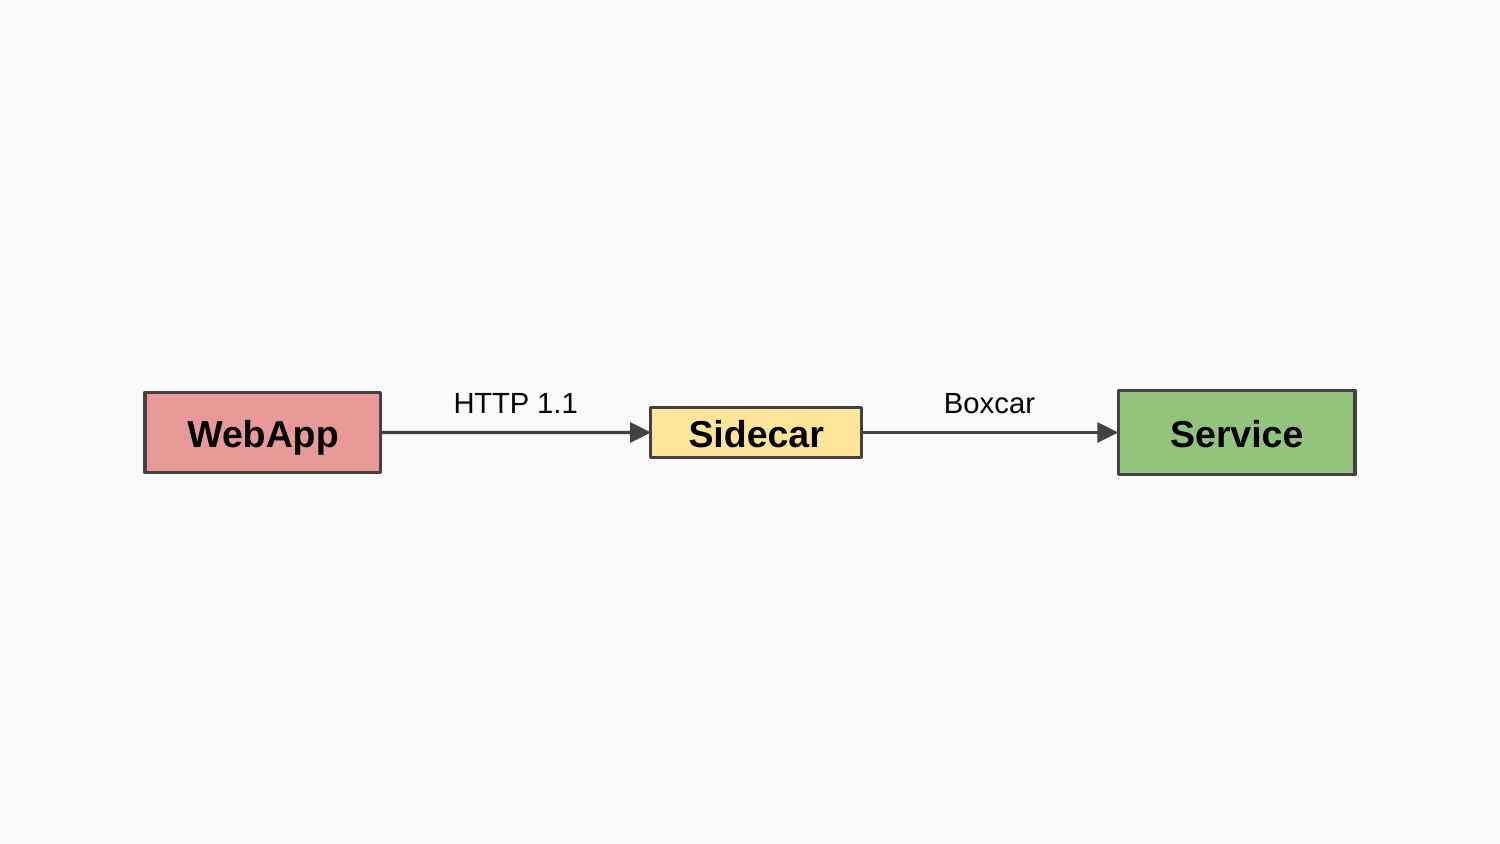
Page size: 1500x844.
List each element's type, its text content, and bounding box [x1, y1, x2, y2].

text_box WebApp [144, 392, 381, 473]
text_box HTTP 1.1 [426, 368, 606, 420]
text_box Service [1118, 390, 1355, 475]
text_box Sidecar [650, 407, 862, 458]
text_box Boxcar [900, 368, 1079, 420]
